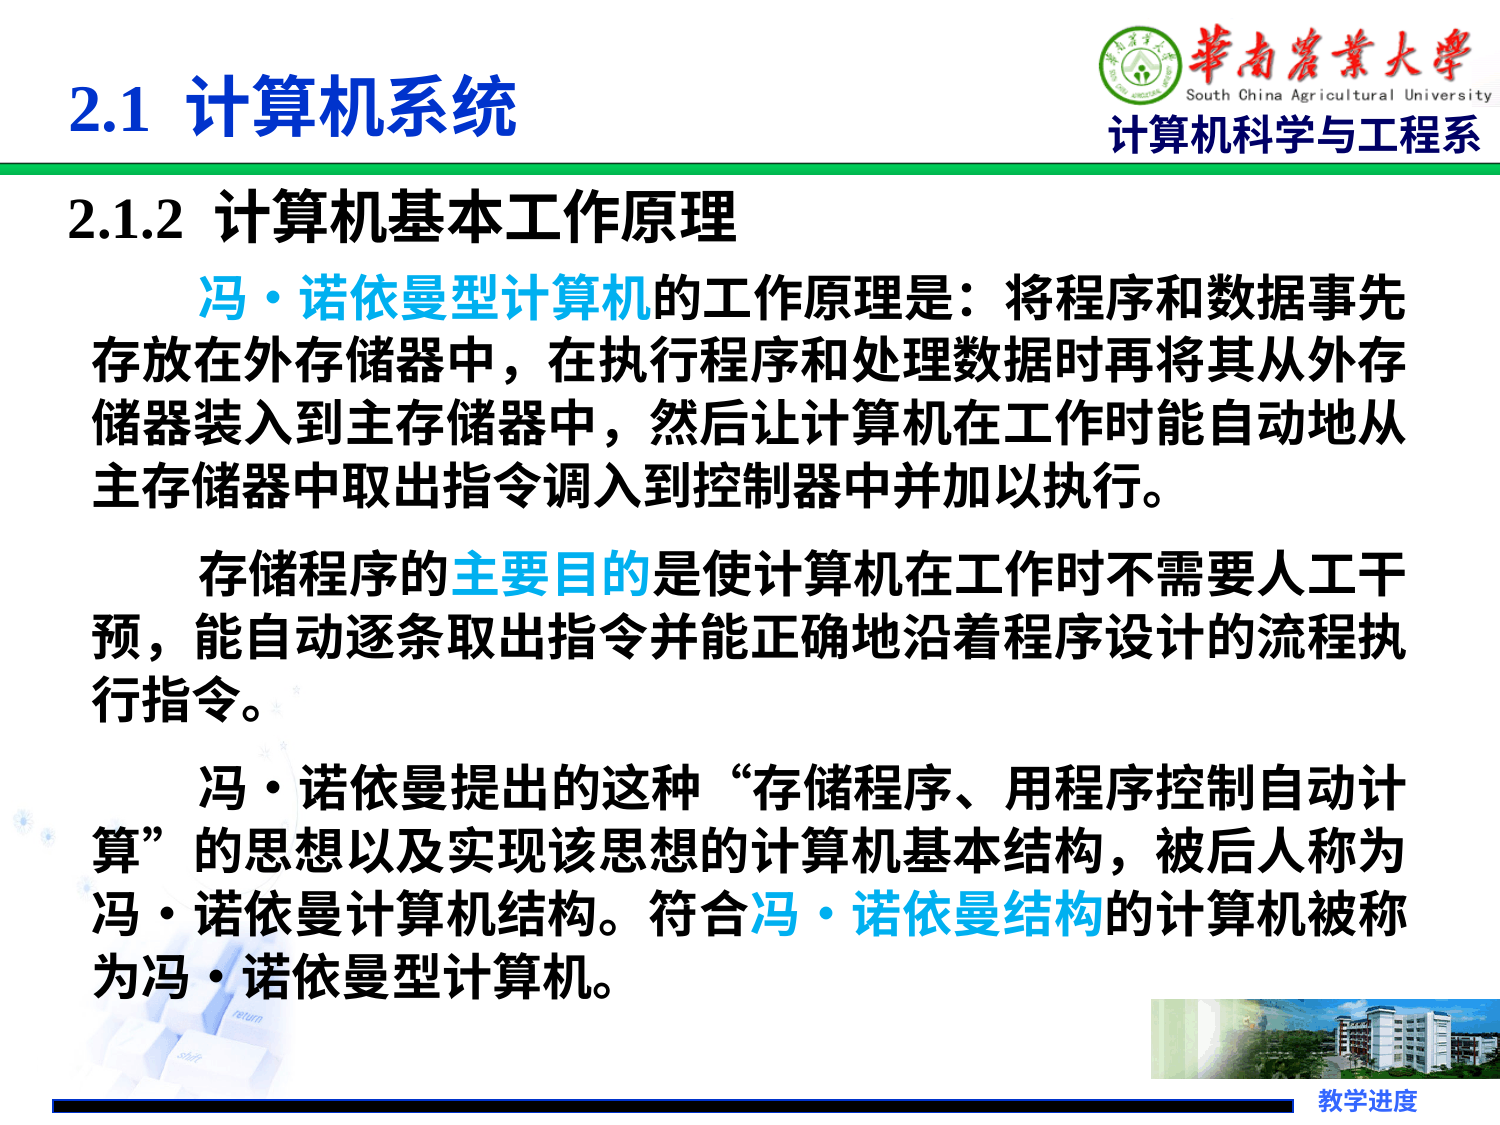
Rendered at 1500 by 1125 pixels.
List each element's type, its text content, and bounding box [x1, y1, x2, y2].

picture [1151, 999, 1500, 1079]
picture [0, 680, 302, 1118]
picture [0, 162, 1500, 175]
title 2.1 计算机系统 [53, 54, 1116, 156]
text_box 2.1.2 计算机基本工作原理 [53, 173, 939, 258]
picture [1092, 18, 1500, 107]
list 冯•诺依曼型计算机的工作原理是：将程序和数据事先存放在外存储器中，在执行程序和处理数据时再将其从外存储器装入到主存储器中，然后让计算机在工作时能自动地从主存储器中取出指令调入到控制器中并加以执行。 存储程序的主要目的是使计算机在工作时不需要人工干预，能自动逐条取出指令并能正确地沿着程序设计的流程执行指令。 冯•诺依曼提出的这种“存储程序、用程序控制自动计算”的思想以及实现该思想的计算机基本结构，被后人称为冯•诺依曼计算机结构。符合冯•诺依曼结构的计算机被称为冯•诺依曼型计算机。 [76, 255, 1424, 1073]
